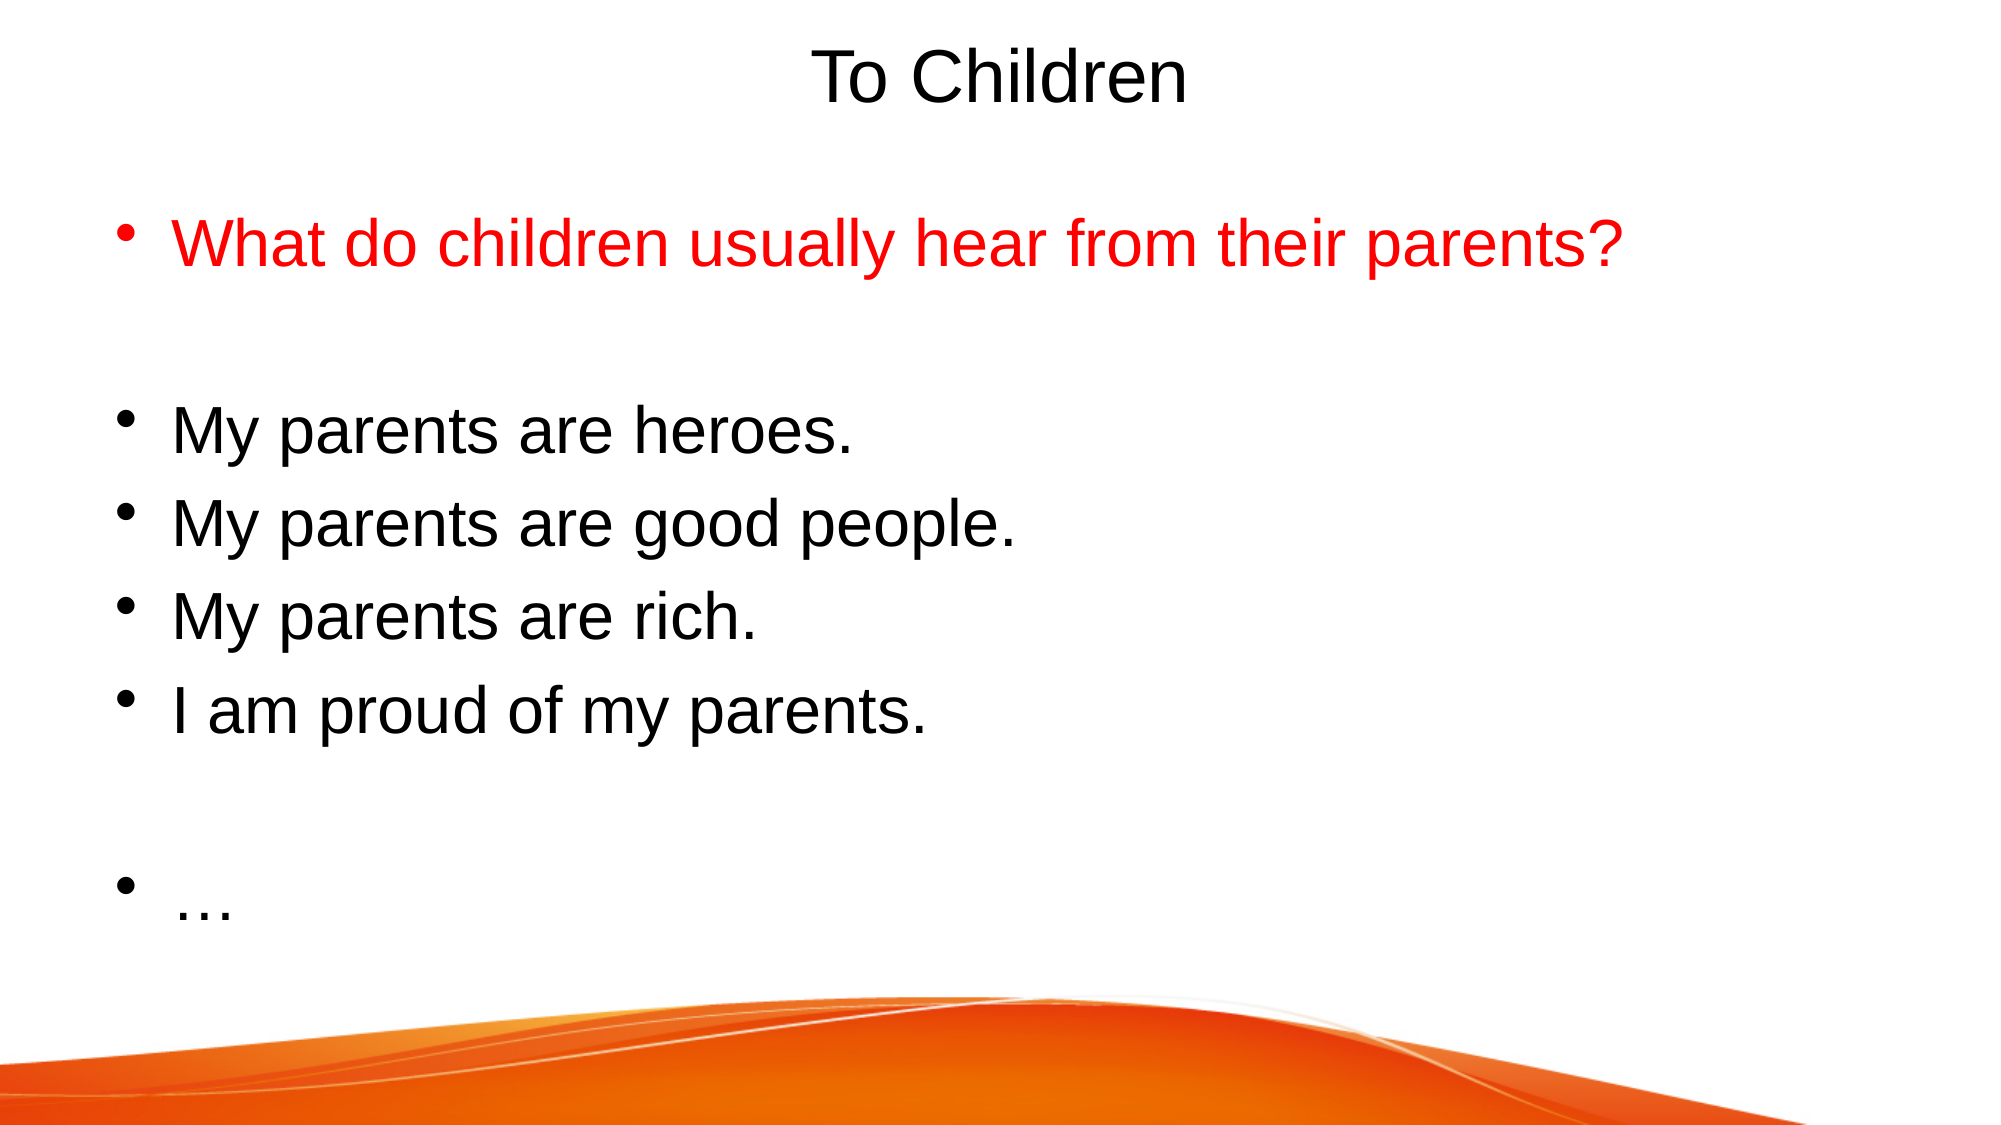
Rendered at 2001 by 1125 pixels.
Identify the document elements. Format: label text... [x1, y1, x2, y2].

picture [0, 0, 2000, 1125]
list What do children usually hear from their parents? My parents are heroes. My parents are good people. My parents are rich. I am proud of my parents. … [99, 192, 1901, 1006]
title To Children [99, 23, 1901, 120]
